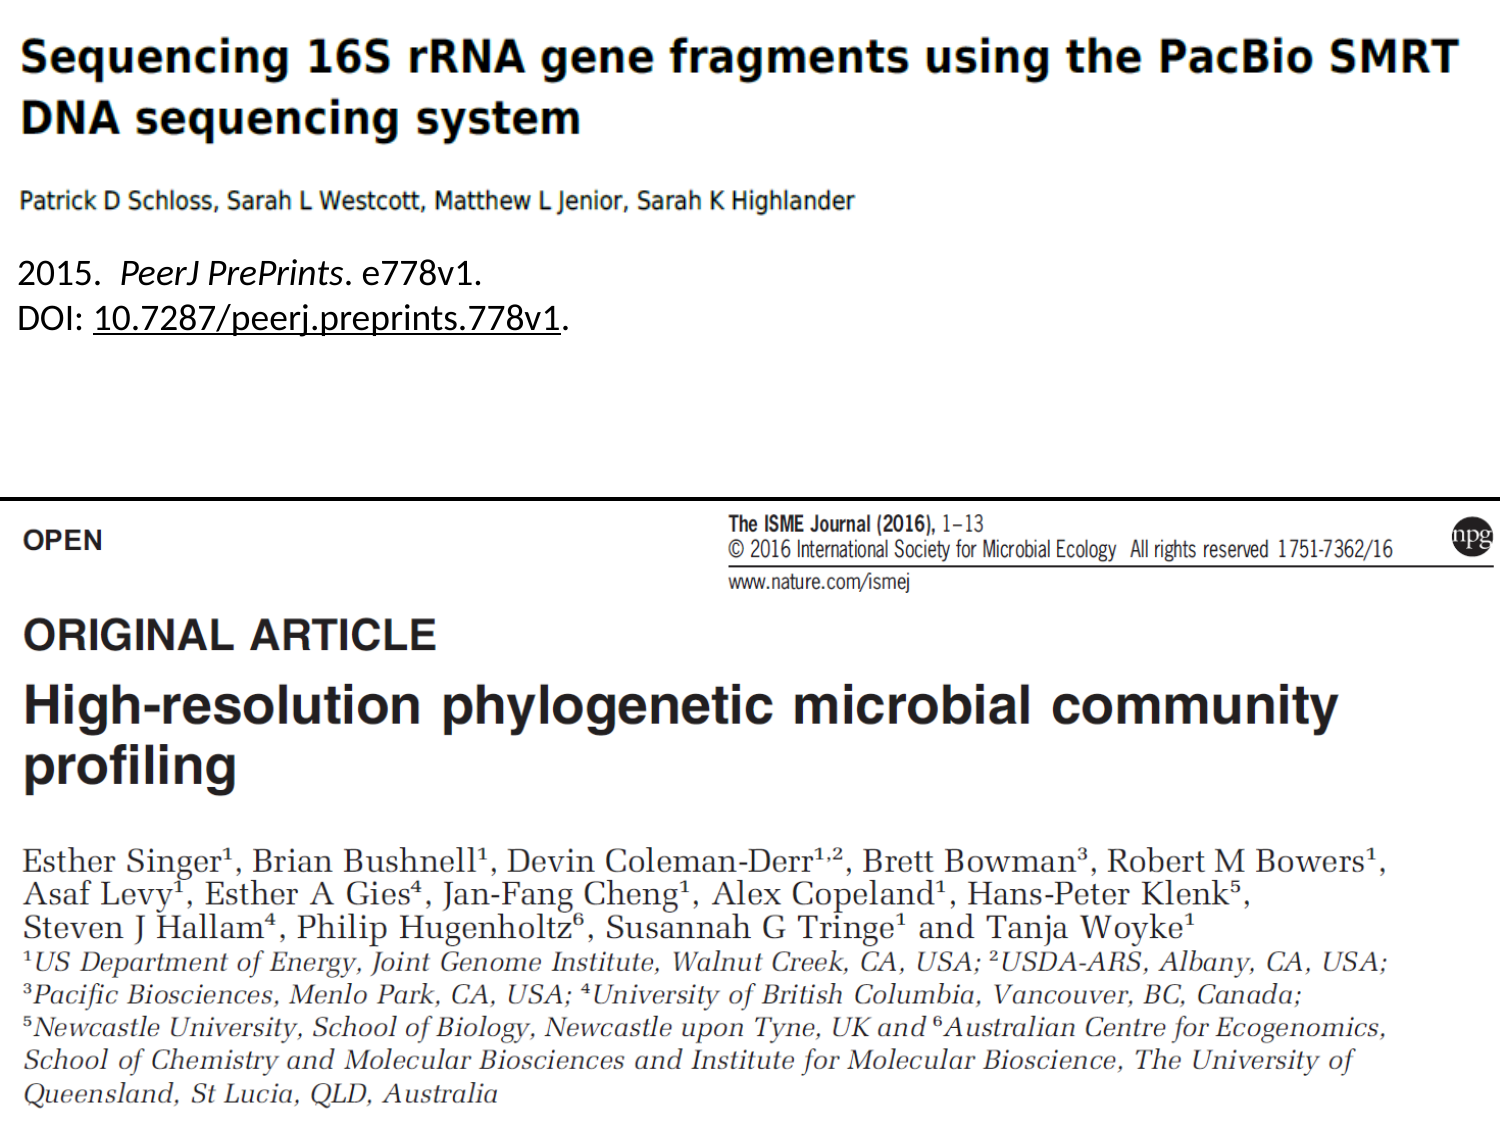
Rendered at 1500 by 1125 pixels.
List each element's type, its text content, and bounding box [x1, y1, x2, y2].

picture [0, 500, 1500, 1125]
picture [0, 0, 1500, 241]
text_box 2015. PeerJ PrePrints. e778v1. DOI: 10.7287/peerj.preprints.778v1. [2, 250, 753, 346]
